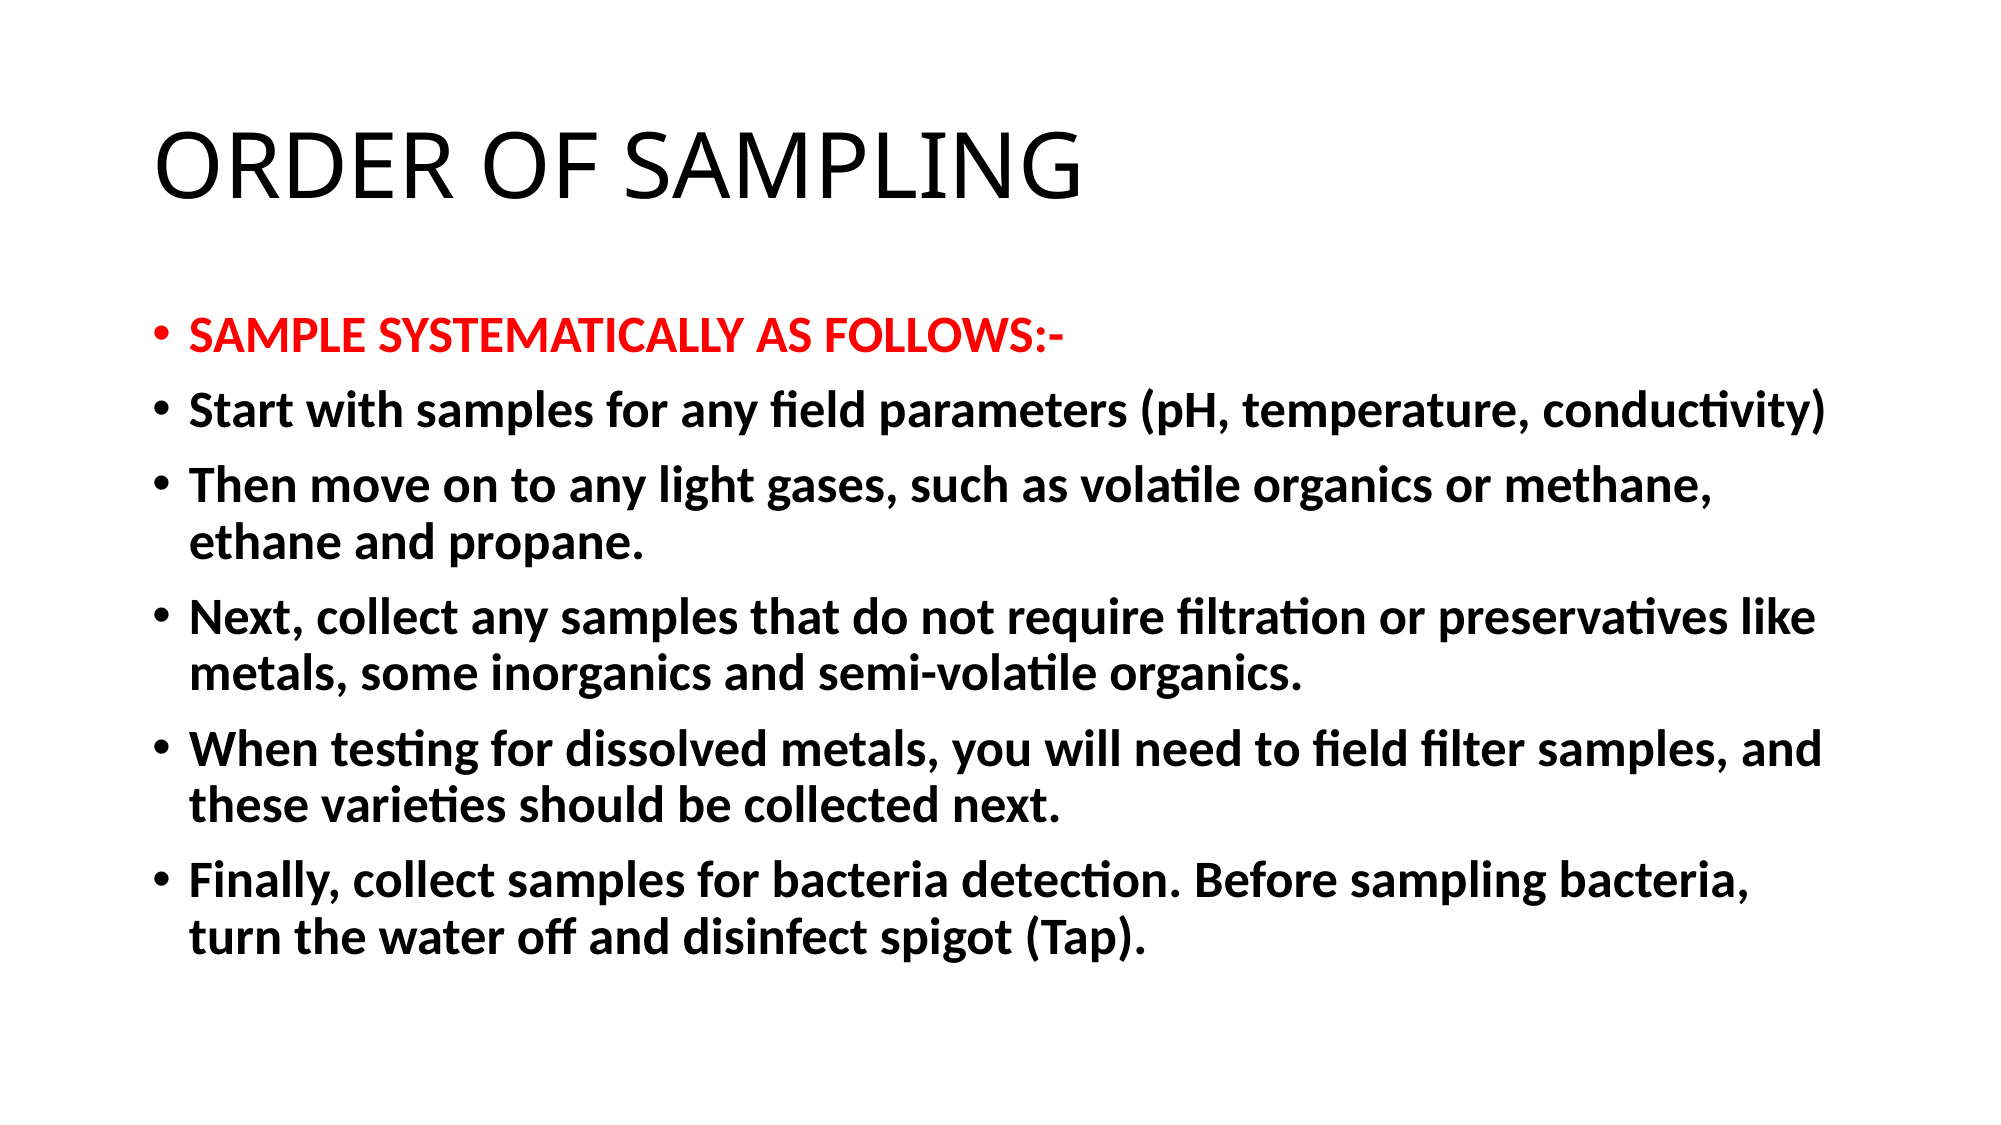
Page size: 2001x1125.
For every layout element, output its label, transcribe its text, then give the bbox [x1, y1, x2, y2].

title ORDER OF SAMPLING [137, 59, 1863, 278]
list SAMPLE SYSTEMATICALLY AS FOLLOWS:- Start with samples for any field parameters (pH, temperature, conductivity) Then move on to any light gases, such as volatile organics or methane, ethane and propane. Next, collect any samples that do not require filtration or preservatives like metals, some inorganics and semi-volatile organics. When testing for dissolved metals, you will need to field filter samples, and these varieties should be collected next. Finally, collect samples for bacteria detection. Before sampling bacteria, turn the water off and disinfect spigot (Tap). [137, 299, 1863, 1014]
